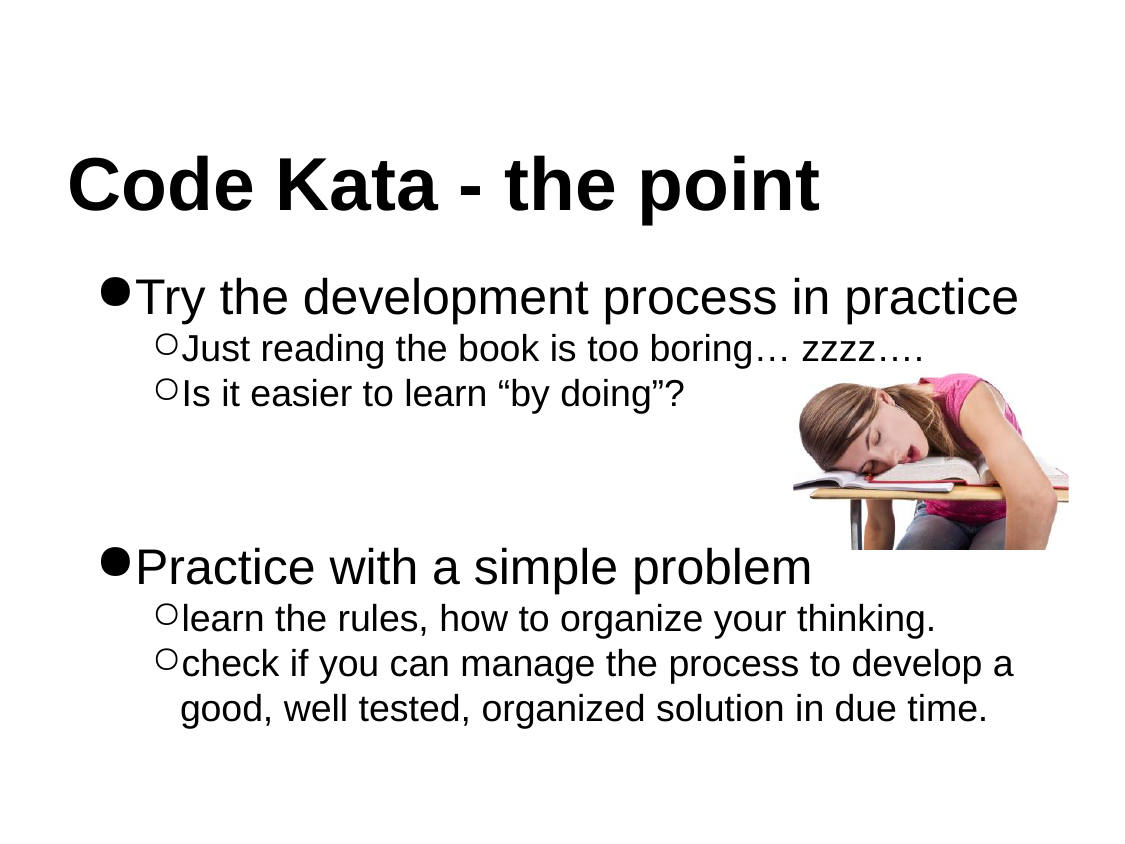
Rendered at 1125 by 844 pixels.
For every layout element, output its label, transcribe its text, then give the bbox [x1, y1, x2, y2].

title Code Kata - the point [56, 130, 1069, 237]
picture [793, 368, 1069, 550]
list Try the development process in practice Just reading the book is too boring… zzzz…. Is it easier to learn “by doing”? Practice with a simple problem learn the rules, how to organize your thinking. check if you can manage the process to develop a good, well tested, organized solution in due time. [56, 253, 1069, 712]
